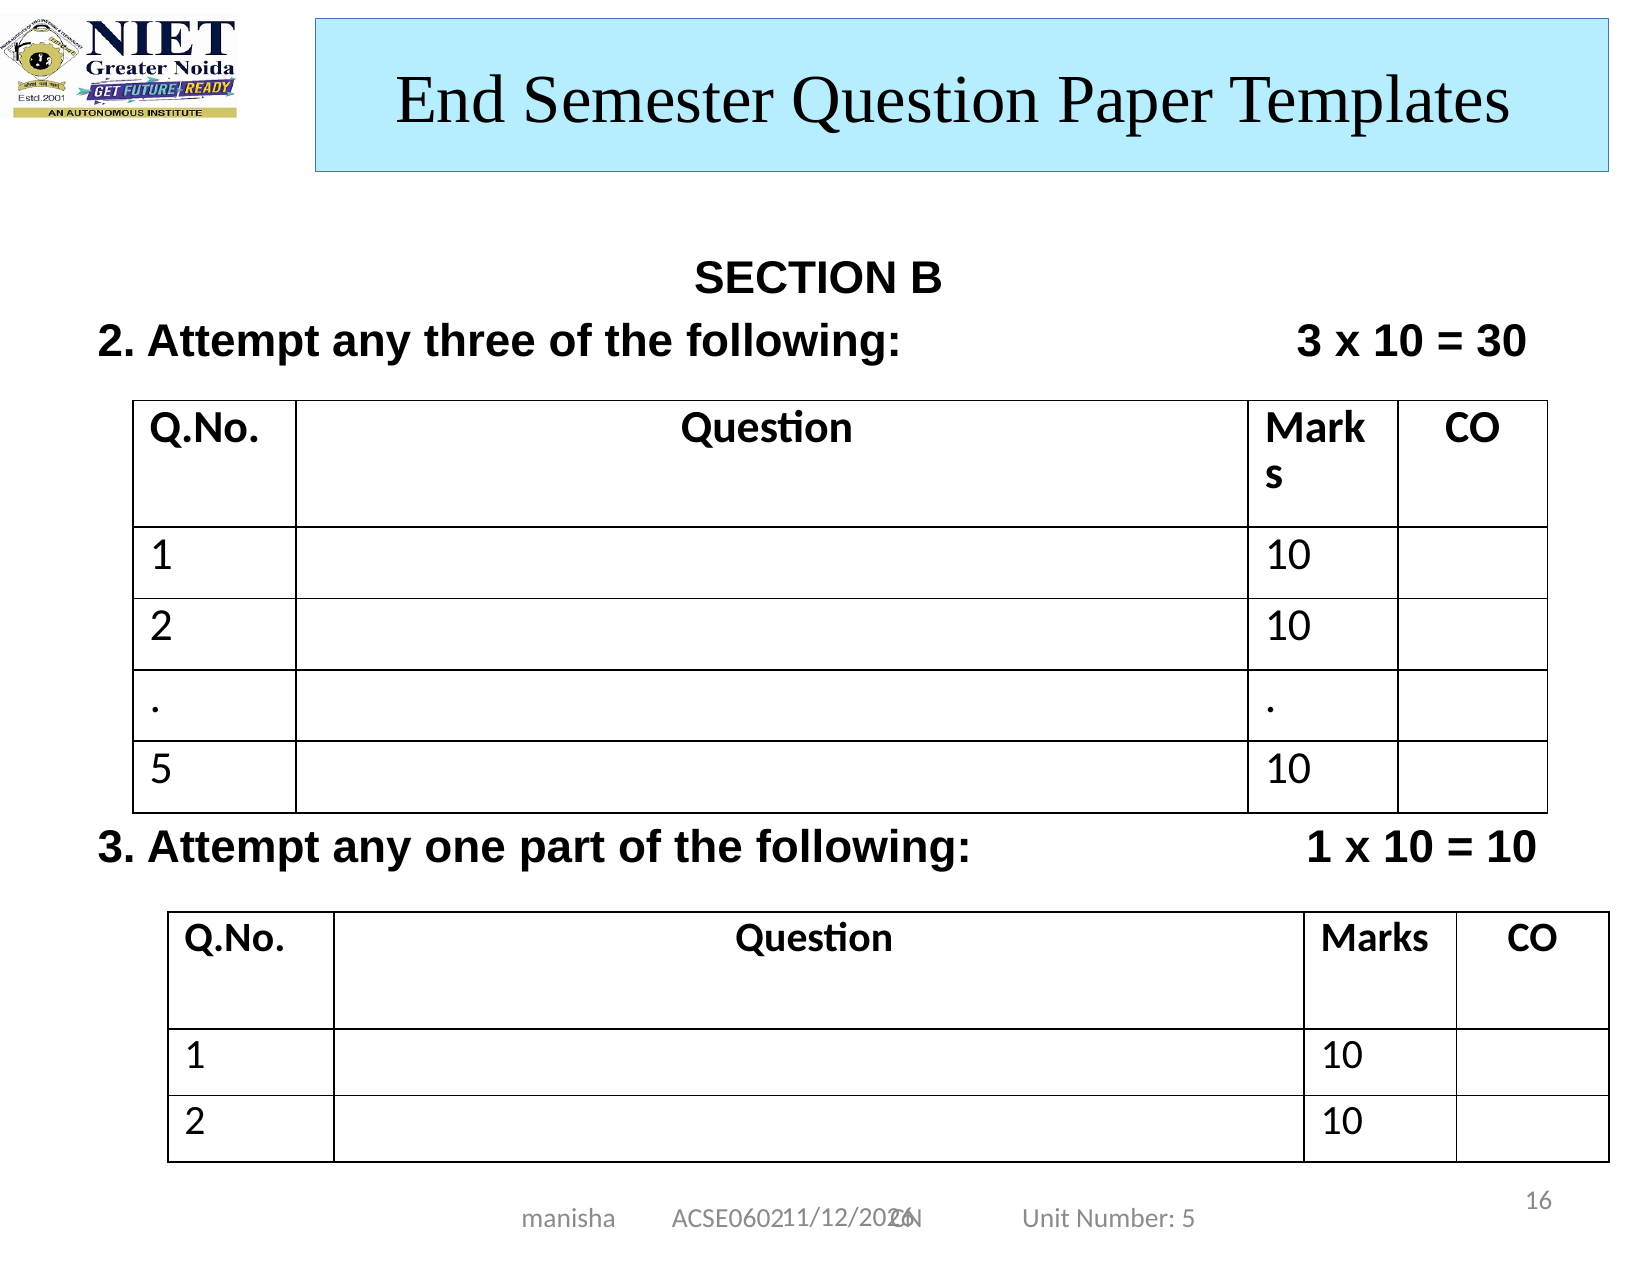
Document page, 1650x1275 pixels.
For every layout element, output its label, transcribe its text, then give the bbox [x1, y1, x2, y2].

table_cell 10 [1249, 528, 1397, 598]
text_box [0, 0, 30, 125]
footer manisha ACSE0602 CN Unit Number: 5 [405, 1184, 1314, 1250]
table_header Marks [1249, 401, 1397, 526]
table_cell 1 [134, 528, 295, 598]
text_box End Semester Question Paper Templates [315, 18, 1609, 172]
table_cell 5 [134, 742, 295, 812]
table_cell [1399, 671, 1547, 740]
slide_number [390, 1181, 1182, 1250]
table_cell 10 [1249, 599, 1397, 669]
table_cell [297, 599, 1247, 669]
table_cell [297, 742, 1247, 812]
table_cell . [1249, 671, 1397, 740]
table_cell [1399, 599, 1547, 669]
table_header CO [1399, 401, 1547, 526]
table_header Marks [1305, 913, 1456, 1028]
table_cell [1399, 528, 1547, 598]
table_header Q.No. [169, 913, 333, 1028]
table_header CO [1457, 913, 1608, 1028]
picture [0, 0, 237, 146]
table_cell 2 [134, 599, 295, 669]
table_cell 2 [169, 1096, 333, 1161]
table_header Q.No. [134, 401, 295, 526]
list SECTION B 2. Attempt any three of the following: 3 x 10 = 30 SECTION C 3. Attempt any one part of the following: 1 x 10 = 10 [82, 239, 1568, 980]
table_cell [335, 1030, 1303, 1095]
slide_number 16 [1182, 1165, 1568, 1232]
table_cell [1457, 1030, 1608, 1095]
table_cell 10 [1249, 742, 1397, 812]
table_cell 1 [169, 1030, 333, 1095]
table_cell 10 [1305, 1030, 1456, 1095]
table_header Question [335, 913, 1303, 1028]
table_cell [297, 671, 1247, 740]
table_header Question [297, 401, 1247, 526]
table_cell [297, 528, 1247, 598]
table_cell [335, 1096, 1303, 1161]
table_cell [1399, 742, 1547, 812]
table_cell [1457, 1096, 1608, 1161]
table_cell . [134, 671, 295, 740]
table_cell 10 [1305, 1096, 1456, 1161]
